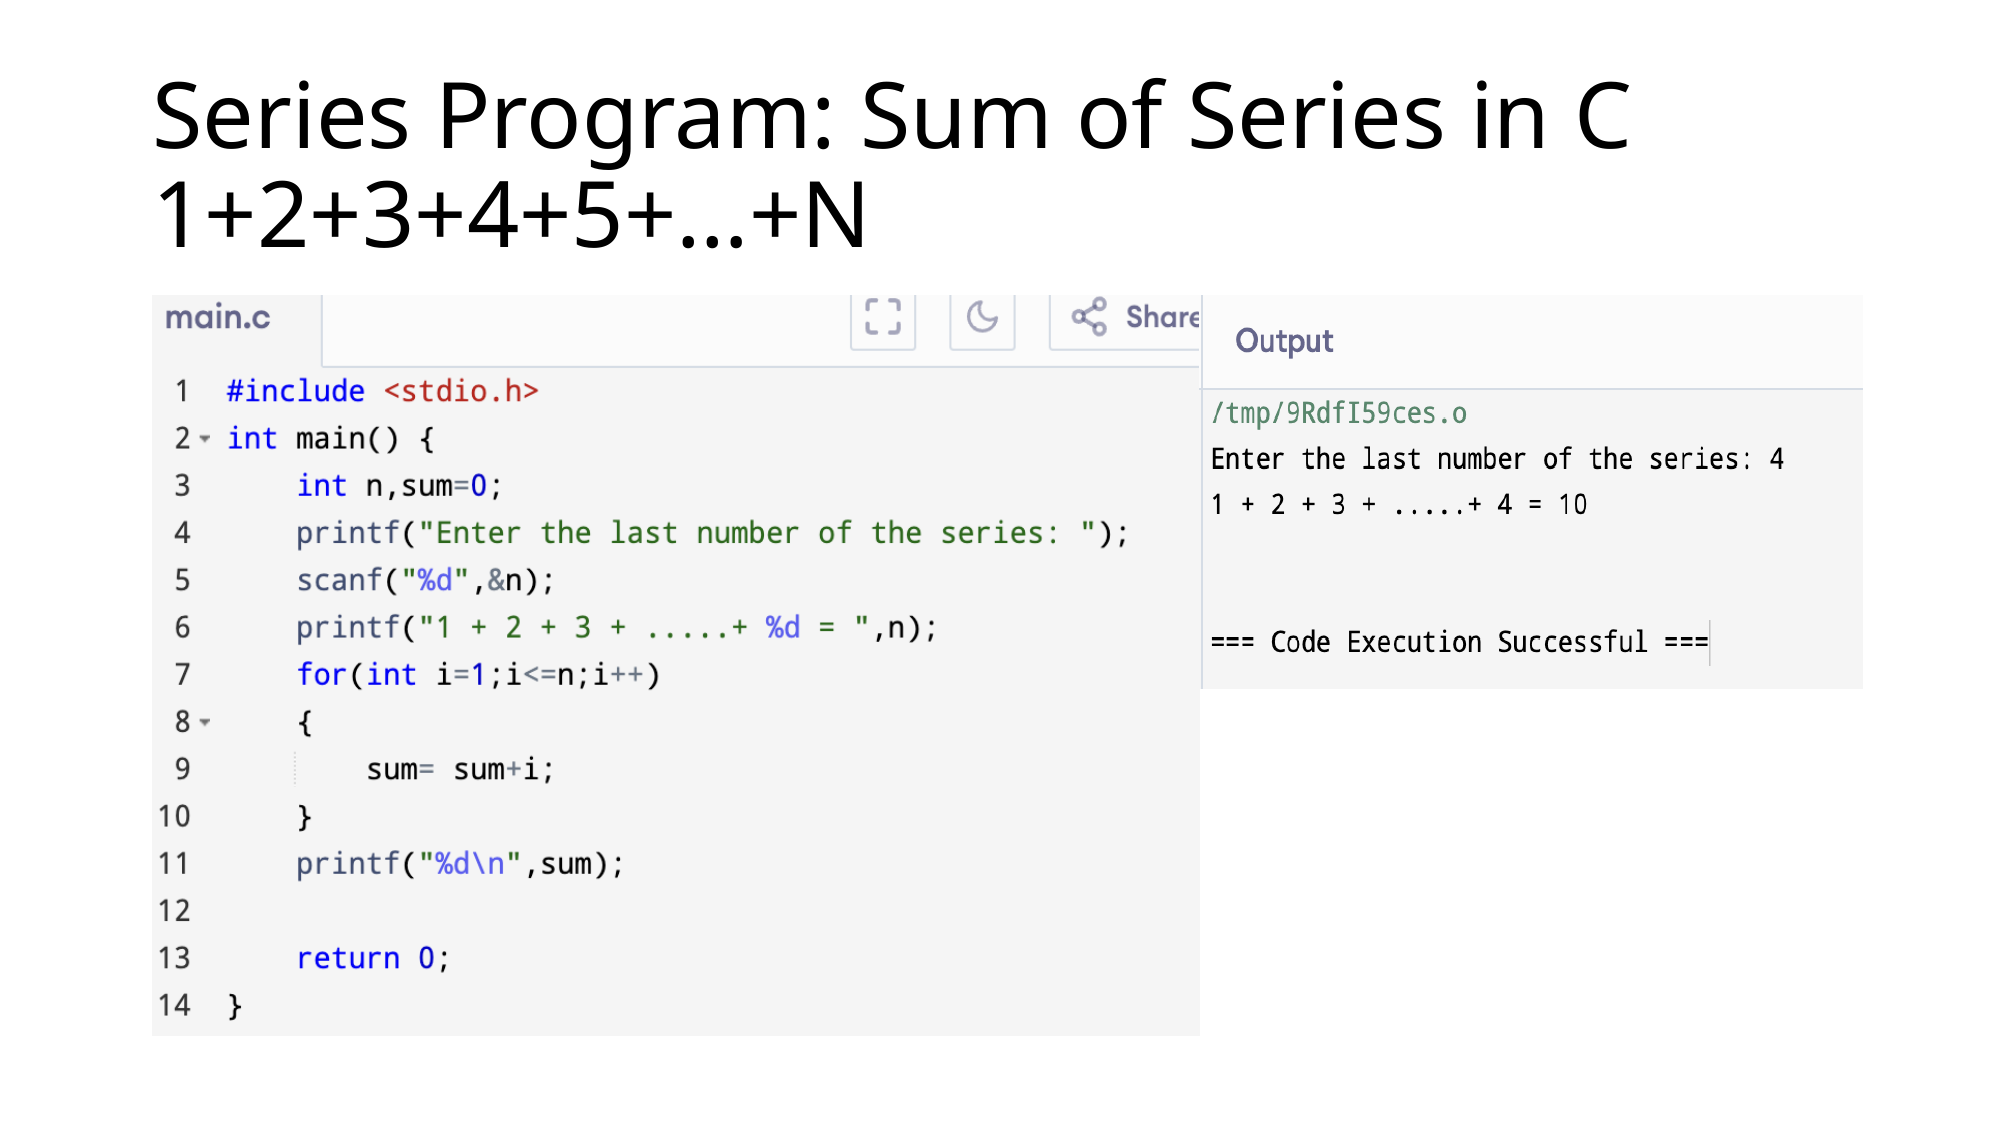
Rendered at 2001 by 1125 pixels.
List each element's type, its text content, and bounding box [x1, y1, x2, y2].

picture [1198, 294, 1863, 690]
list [151, 294, 1200, 1037]
title Series Program: Sum of Series in C 1+2+3+4+5+…+N [137, 59, 1863, 278]
